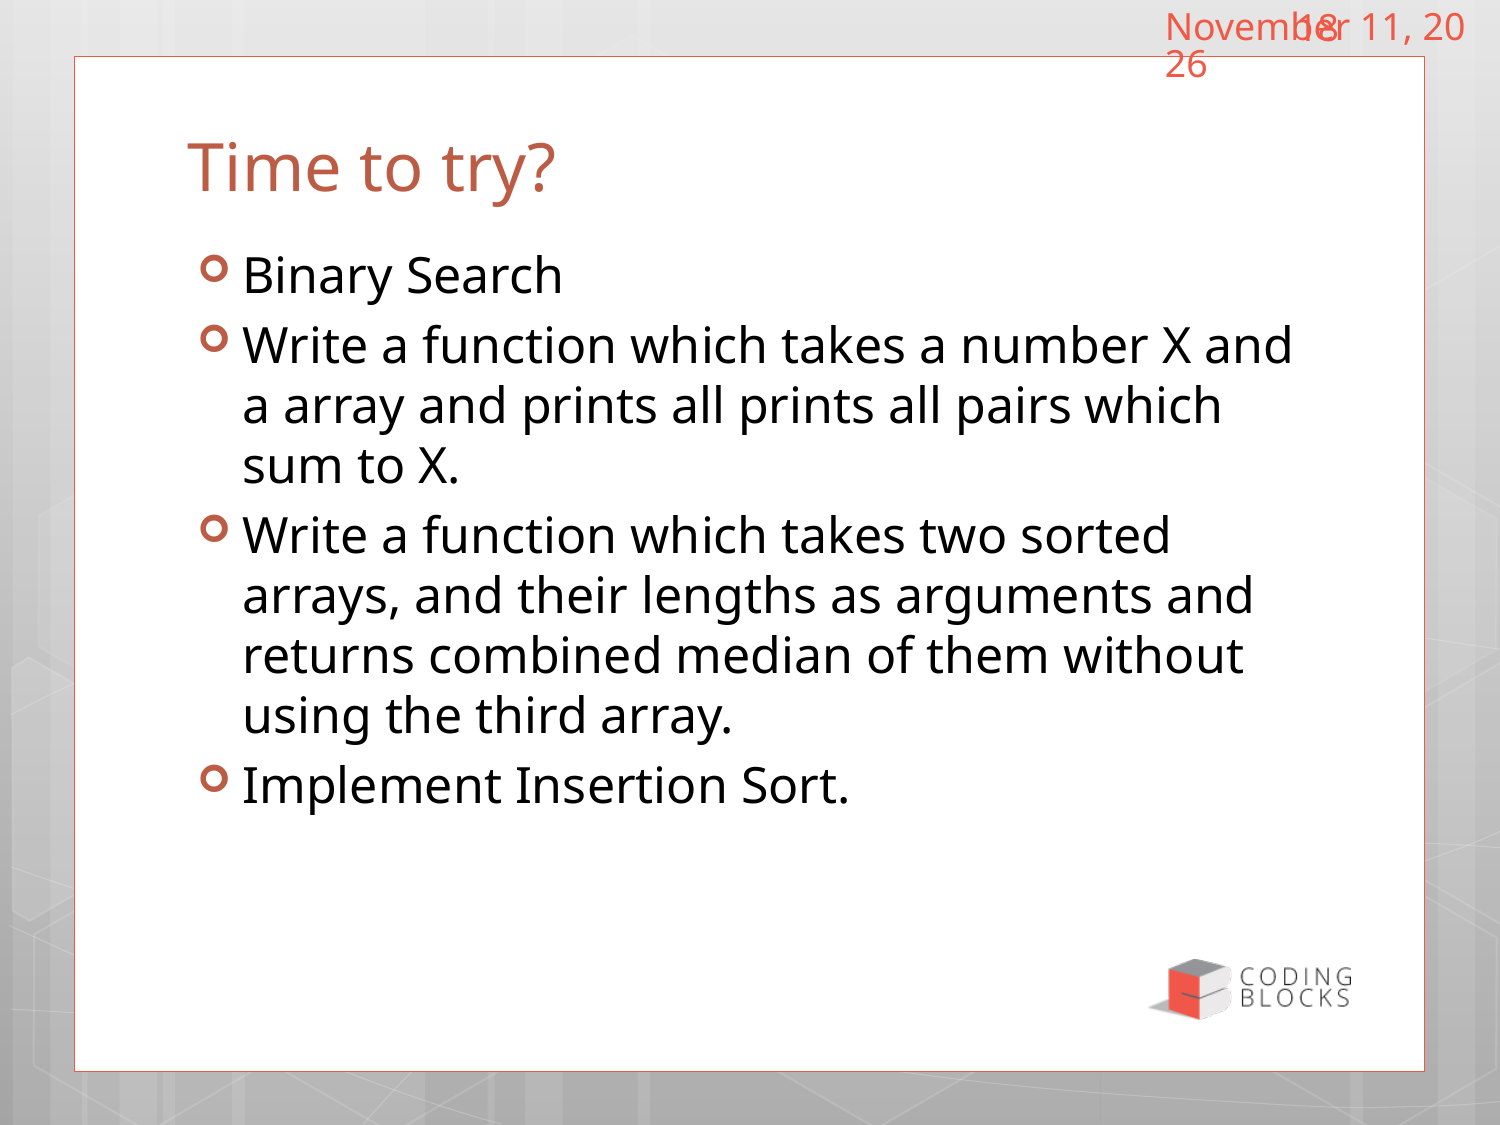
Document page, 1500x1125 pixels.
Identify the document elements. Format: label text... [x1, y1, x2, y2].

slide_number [1149, 0, 1281, 37]
picture [1146, 959, 1351, 1021]
list Binary Search Write a function which takes a number X and a array and prints all prints all pairs which sum to X. Write a function which takes two sorted arrays, and their lengths as arguments and returns combined median of them without using the third array. Implement Insertion Sort. [171, 236, 1351, 957]
slide_number 18 [1281, 0, 1500, 37]
title Time to try? [172, 118, 1352, 213]
